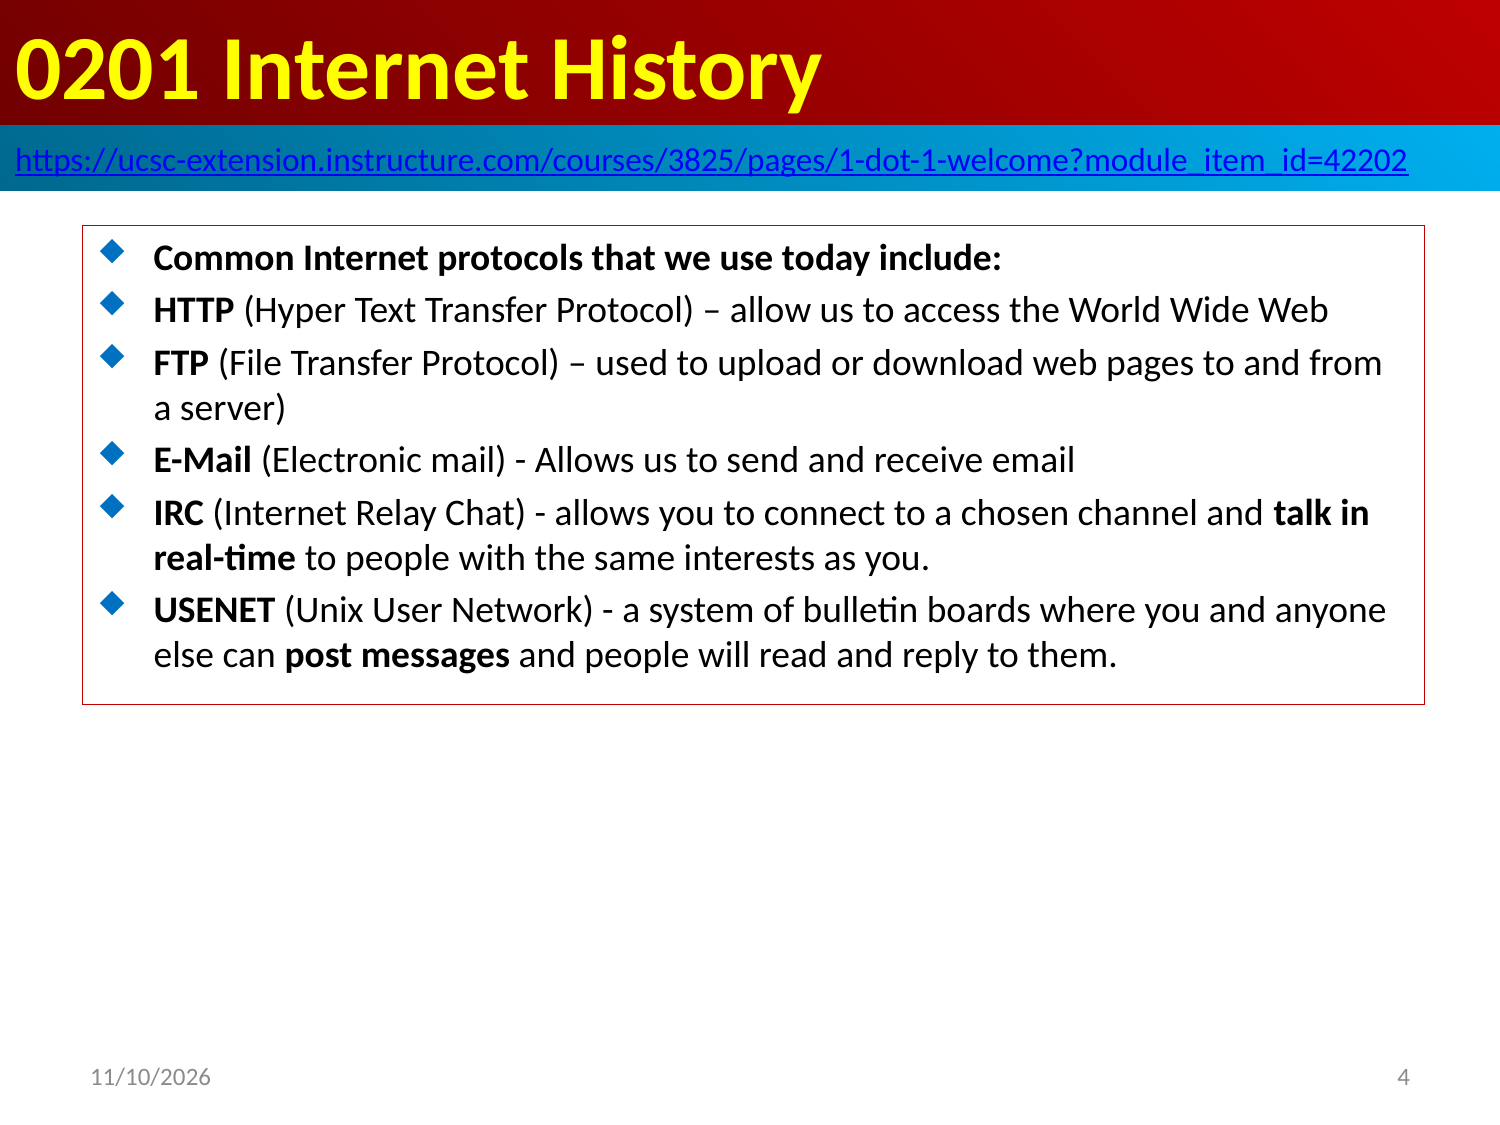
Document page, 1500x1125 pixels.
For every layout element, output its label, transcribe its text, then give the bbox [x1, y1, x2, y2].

subtitle Common Internet protocols that we use today include: HTTP (Hyper Text Transfer Protocol) – allow us to access the World Wide Web FTP (File Transfer Protocol) – used to upload or download web pages to and from a server) E-Mail (Electronic mail) - Allows us to send and receive email IRC (Internet Relay Chat) - allows you to connect to a chosen channel and talk in real-time to people with the same interests as you. USENET (Unix User Network) - a system of bulletin boards where you and anyone else can post messages and people will read and reply to them. [82, 225, 1425, 705]
slide_number 4 [1074, 1042, 1425, 1109]
text_box [119, 52, 183, 109]
text_box https://ucsc-extension.instructure.com/courses/3825/pages/1-dot-1-welcome?module_item_id=42202 [0, 125, 1500, 191]
title 0201 Internet History [0, 0, 1500, 125]
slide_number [75, 1042, 425, 1109]
